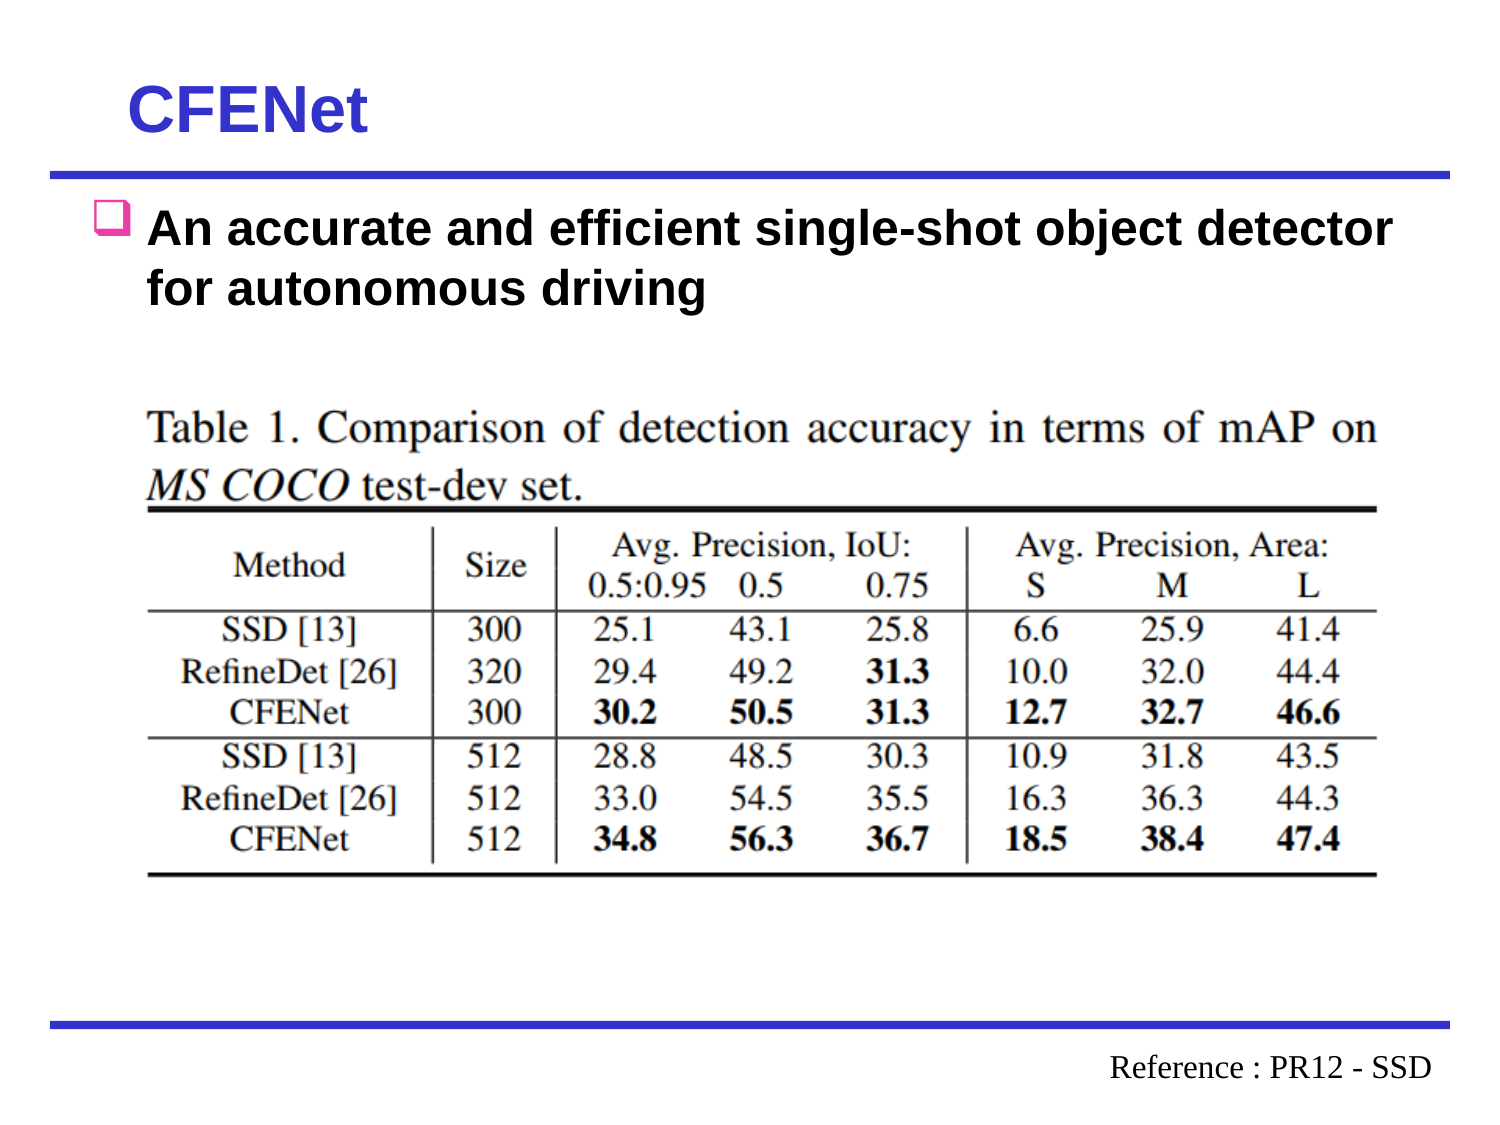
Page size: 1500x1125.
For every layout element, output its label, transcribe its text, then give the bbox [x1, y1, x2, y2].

list An accurate and efficient single-shot object detector for autonomous driving [74, 187, 1426, 1001]
text_box Reference : PR12 - SSD [1094, 1037, 1448, 1093]
picture [131, 396, 1388, 890]
title CFENet [112, 62, 1388, 151]
